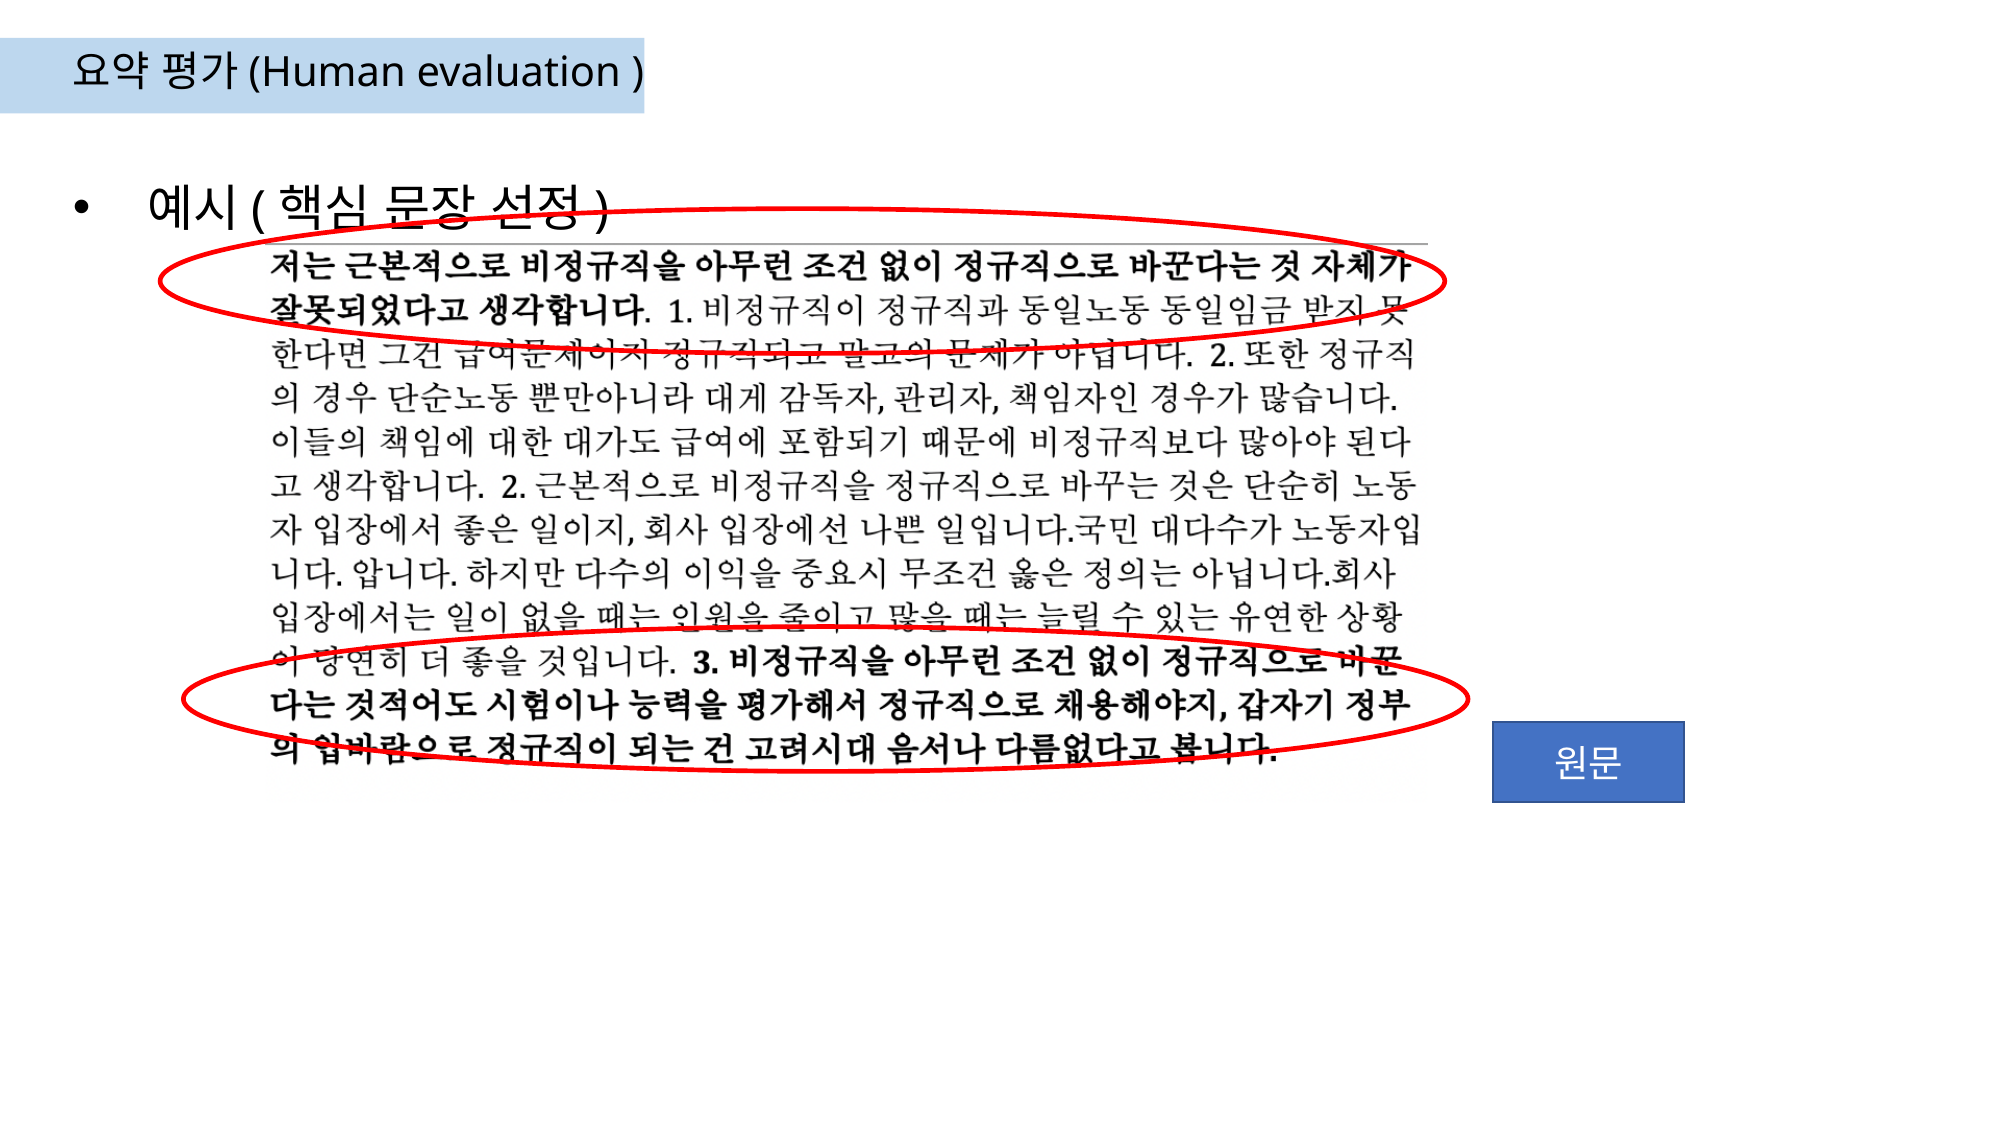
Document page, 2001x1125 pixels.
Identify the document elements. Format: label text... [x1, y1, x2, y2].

text_box [0, 37, 645, 114]
text_box 원문 [1492, 721, 1685, 803]
picture [265, 243, 1428, 803]
text_box [1428, 672, 1470, 726]
text_box 예시(핵심 문장 선정) [58, 138, 1907, 769]
text_box 요약 평가(Human evaluation ) [58, 37, 1214, 103]
text_box [159, 207, 1355, 322]
text_box [182, 662, 265, 736]
text_box [1428, 263, 1446, 299]
